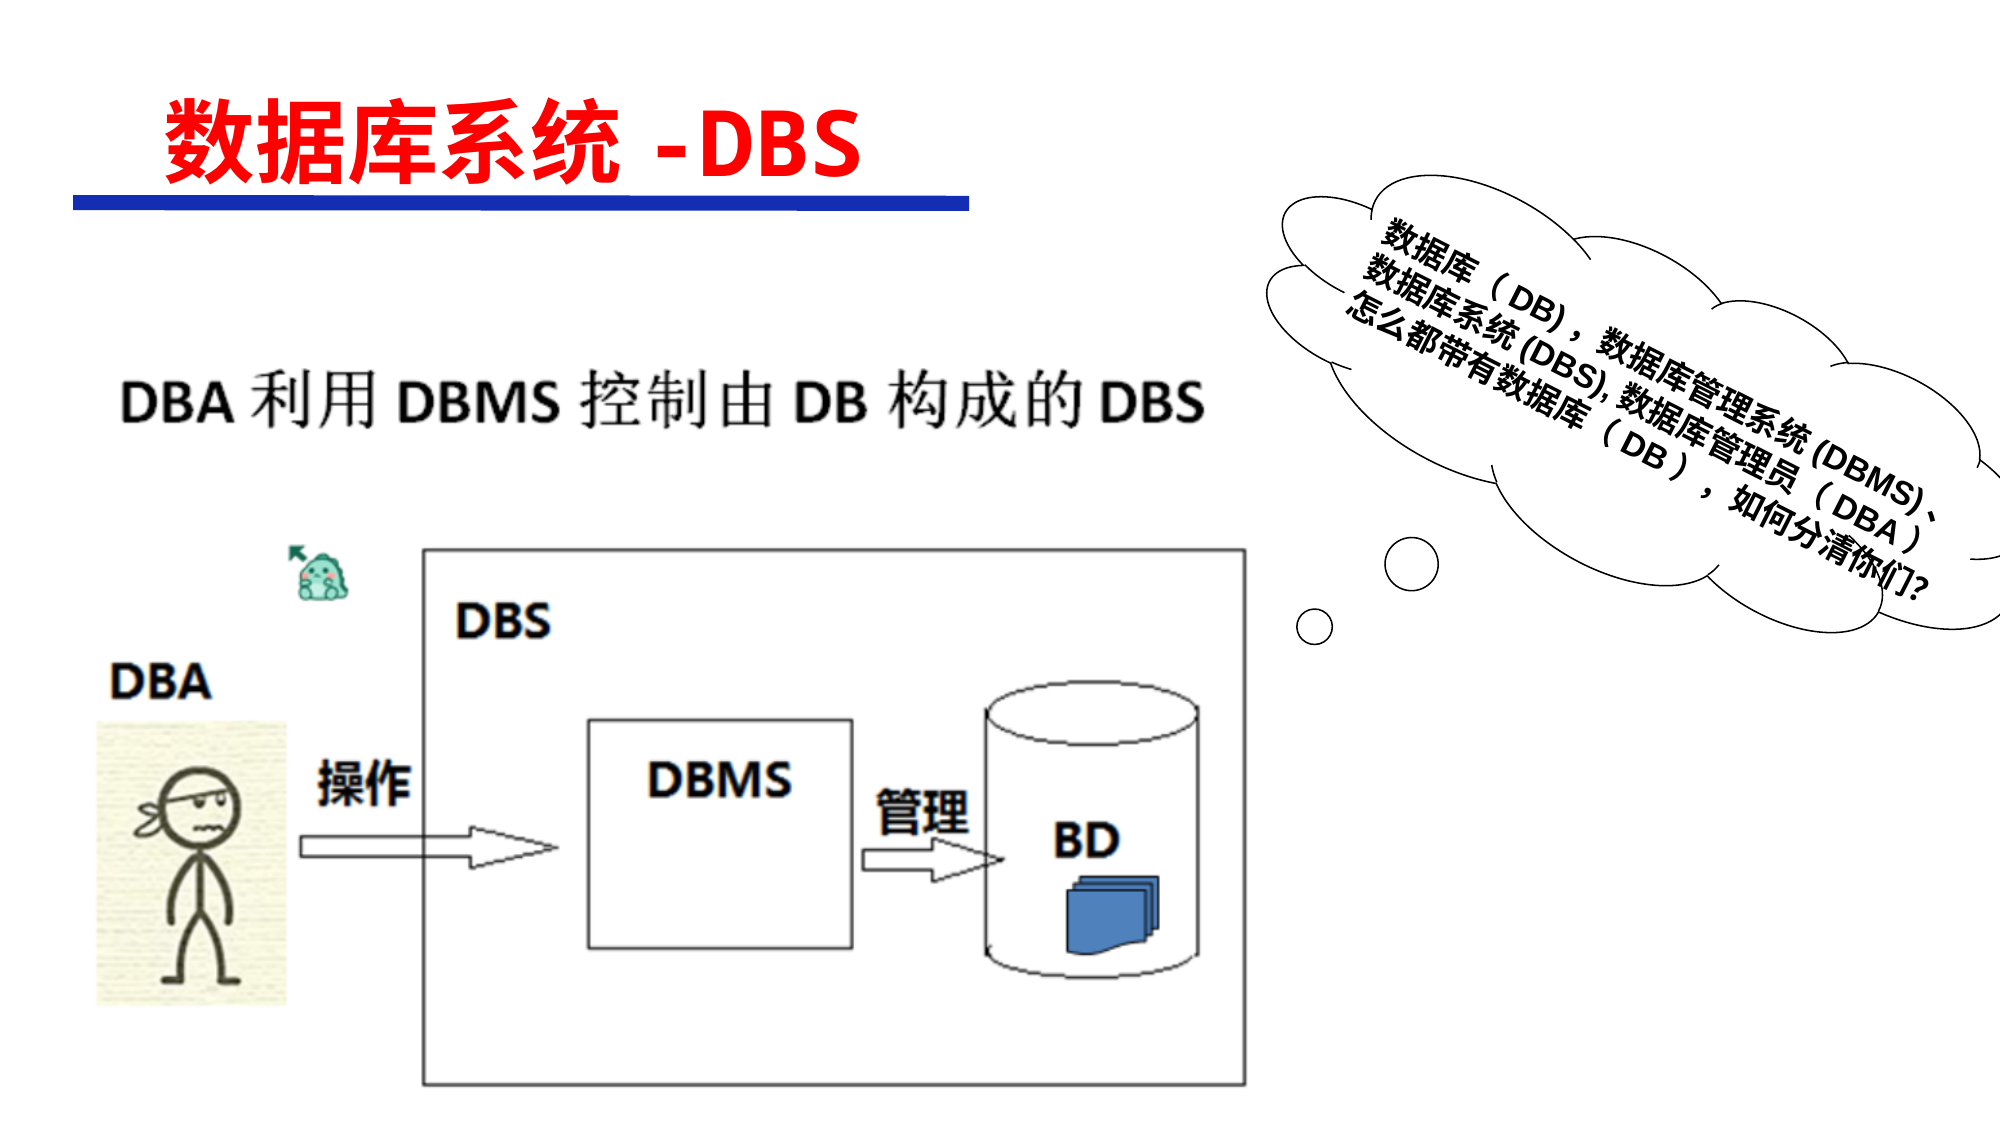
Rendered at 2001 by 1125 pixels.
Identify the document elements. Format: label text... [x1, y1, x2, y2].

picture [73, 322, 1271, 1105]
text_box [1266, 175, 2000, 633]
text_box 数据库（DB)，数据库管理系统(DBMS)、数据库系统(DBS),数据库管理员（DBA）怎么都带有数据库（DB），如何分清你们？ [1325, 197, 2000, 630]
title 数据库系统-DBS [148, 37, 1874, 256]
text_box [1296, 609, 1333, 645]
